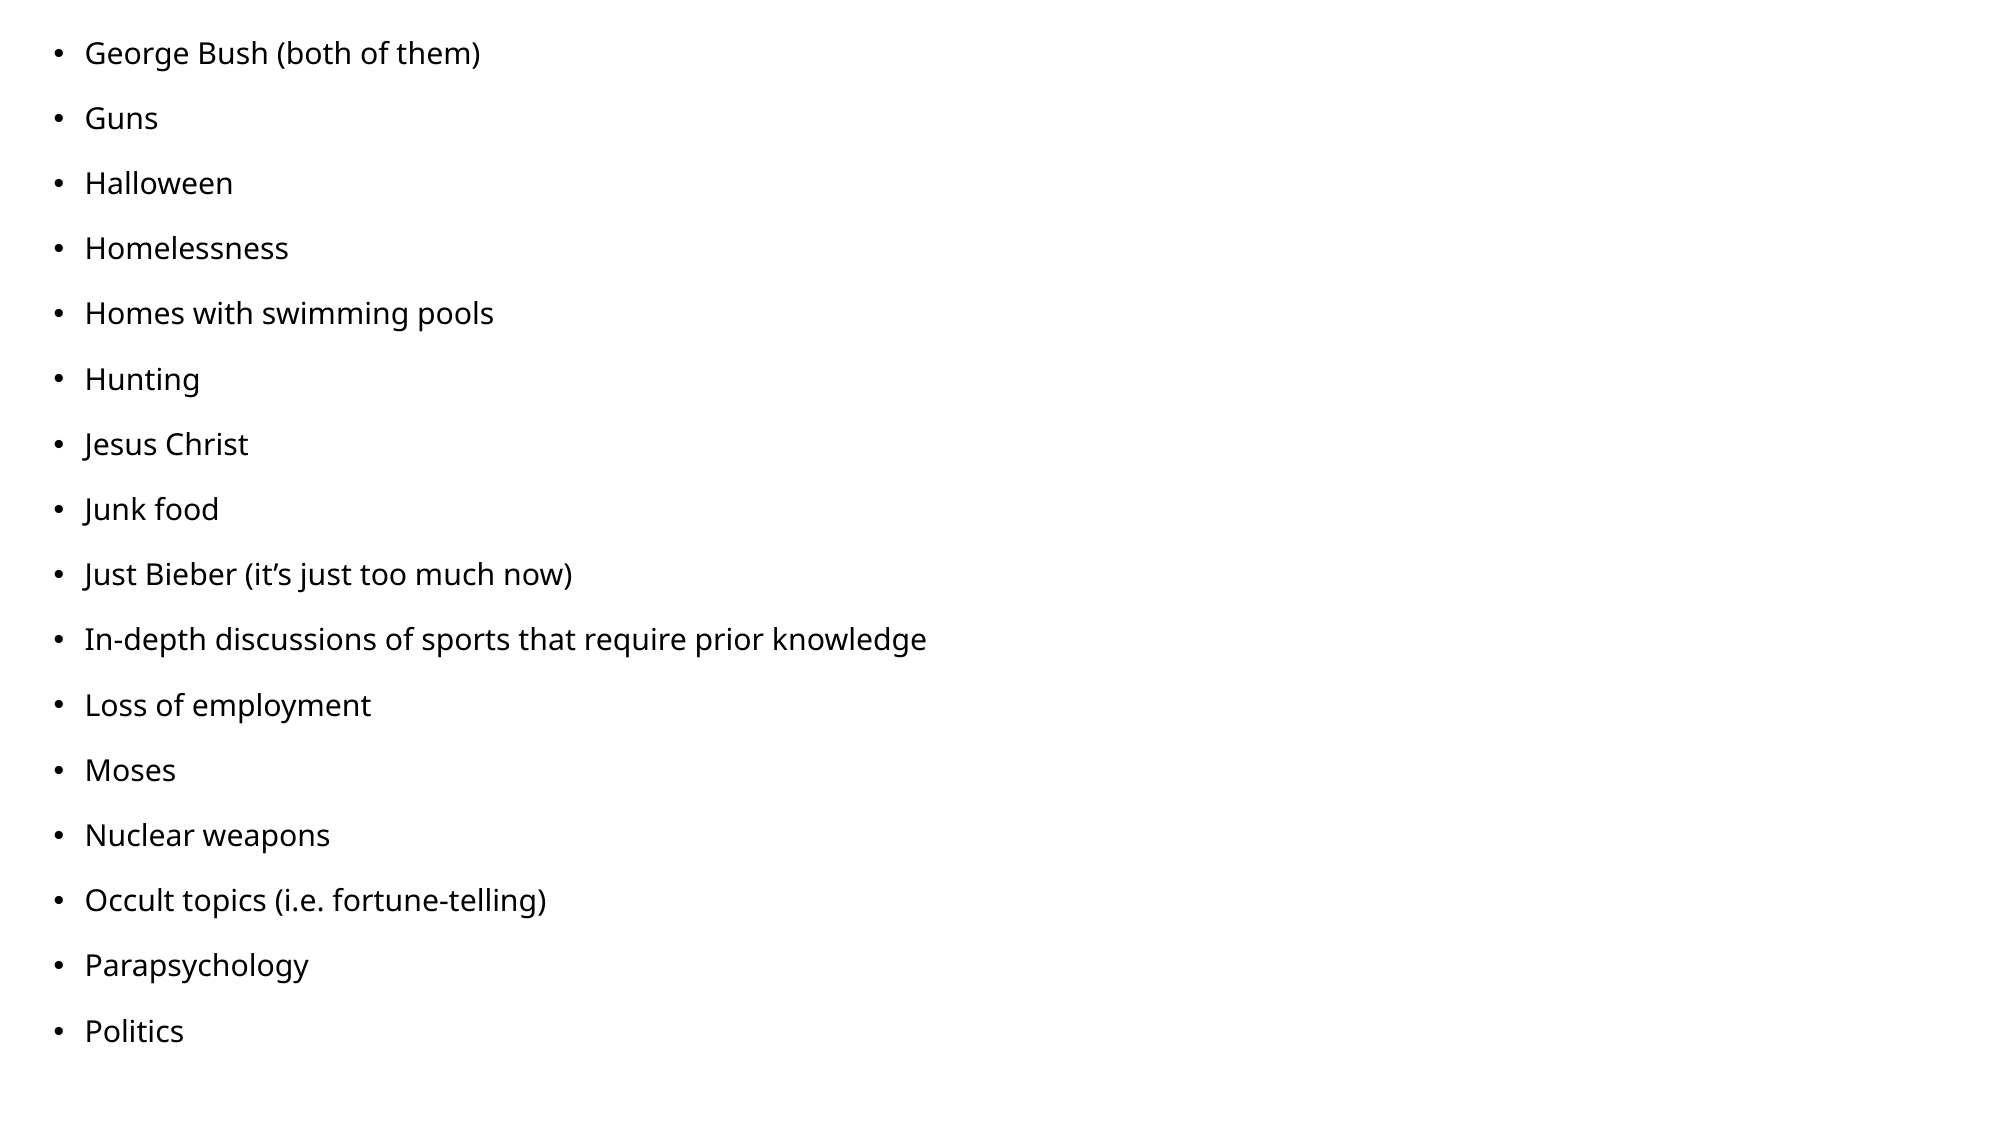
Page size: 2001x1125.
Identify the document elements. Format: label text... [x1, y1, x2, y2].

list George Bush (both of them) Guns Halloween Homelessness Homes with swimming pools Hunting Jesus Christ Junk food Just Bieber (it’s just too much now) In-depth discussions of sports that require prior knowledge Loss of employment Moses Nuclear weapons Occult topics (i.e. fortune-telling) Parapsychology Politics [38, 30, 1863, 1063]
